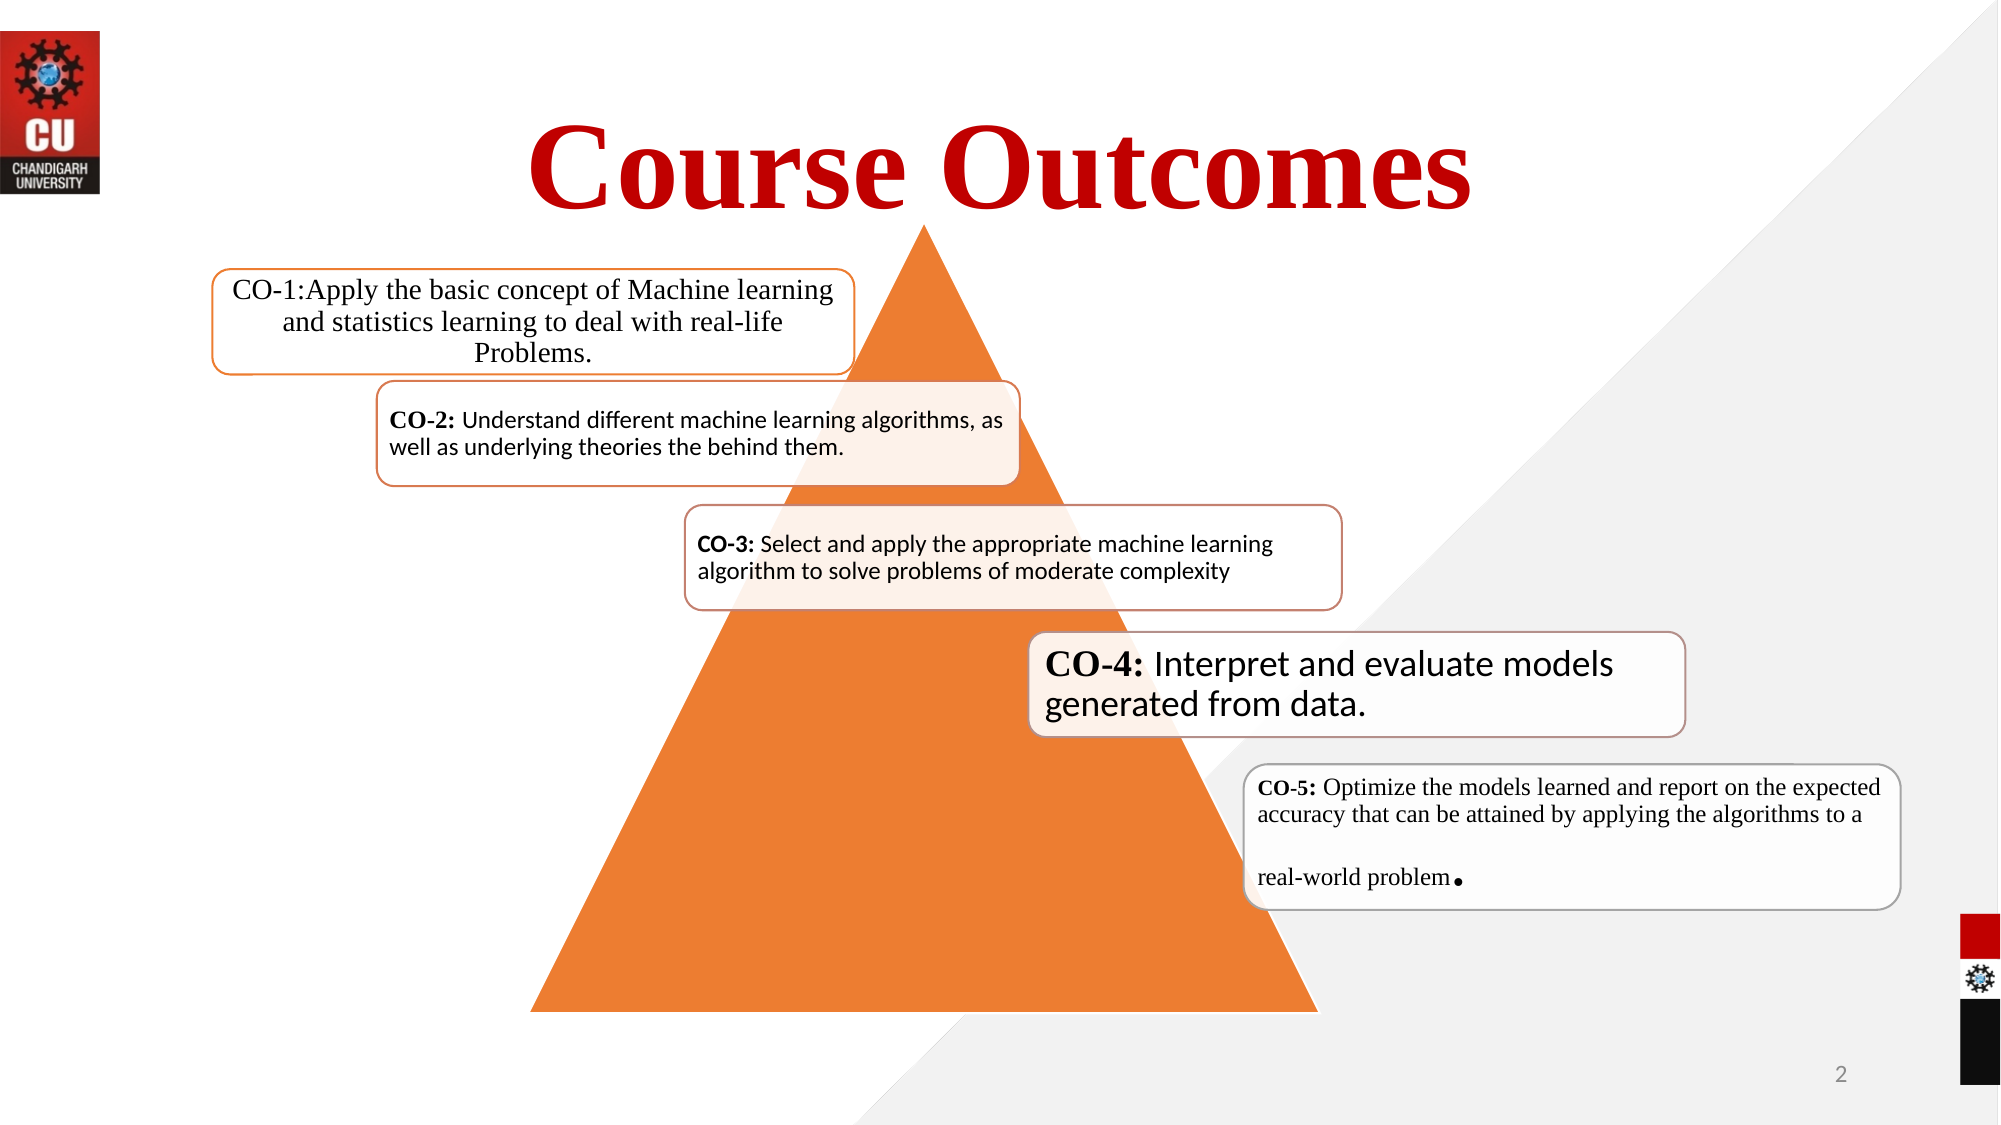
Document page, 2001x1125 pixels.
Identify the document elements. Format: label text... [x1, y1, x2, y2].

title Course Outcomes [137, 59, 1863, 221]
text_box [137, 221, 1901, 1014]
picture [0, 0, 2001, 1125]
slide_number 2 [1412, 1042, 1863, 1103]
